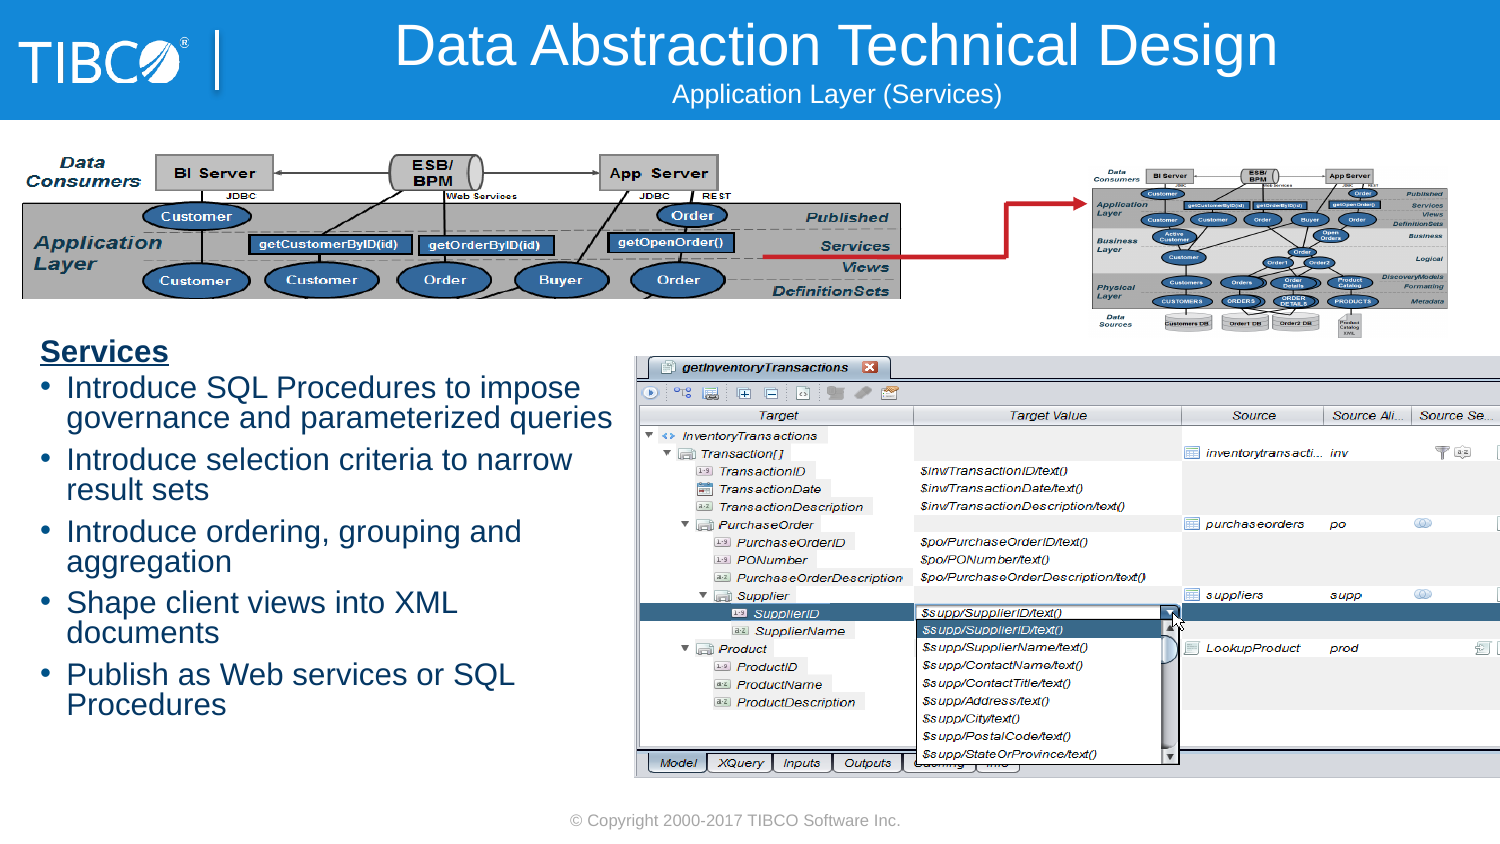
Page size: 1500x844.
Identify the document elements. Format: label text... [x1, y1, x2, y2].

picture [1088, 166, 1448, 339]
title Data Abstraction Technical Design Application Layer (Services) [226, 0, 1448, 104]
text_box © Copyright 2000-2017 TIBCO Software Inc. [512, 802, 988, 844]
picture [18, 151, 904, 299]
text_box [762, 202, 1088, 259]
list Services Introduce SQL Procedures to impose governance and parameterized queries Introduce selection criteria to narrow result sets Introduce ordering, grouping and aggregation Shape client views into XML documents Publish as Web services or SQL Procedures [25, 331, 635, 760]
picture [634, 355, 1500, 778]
